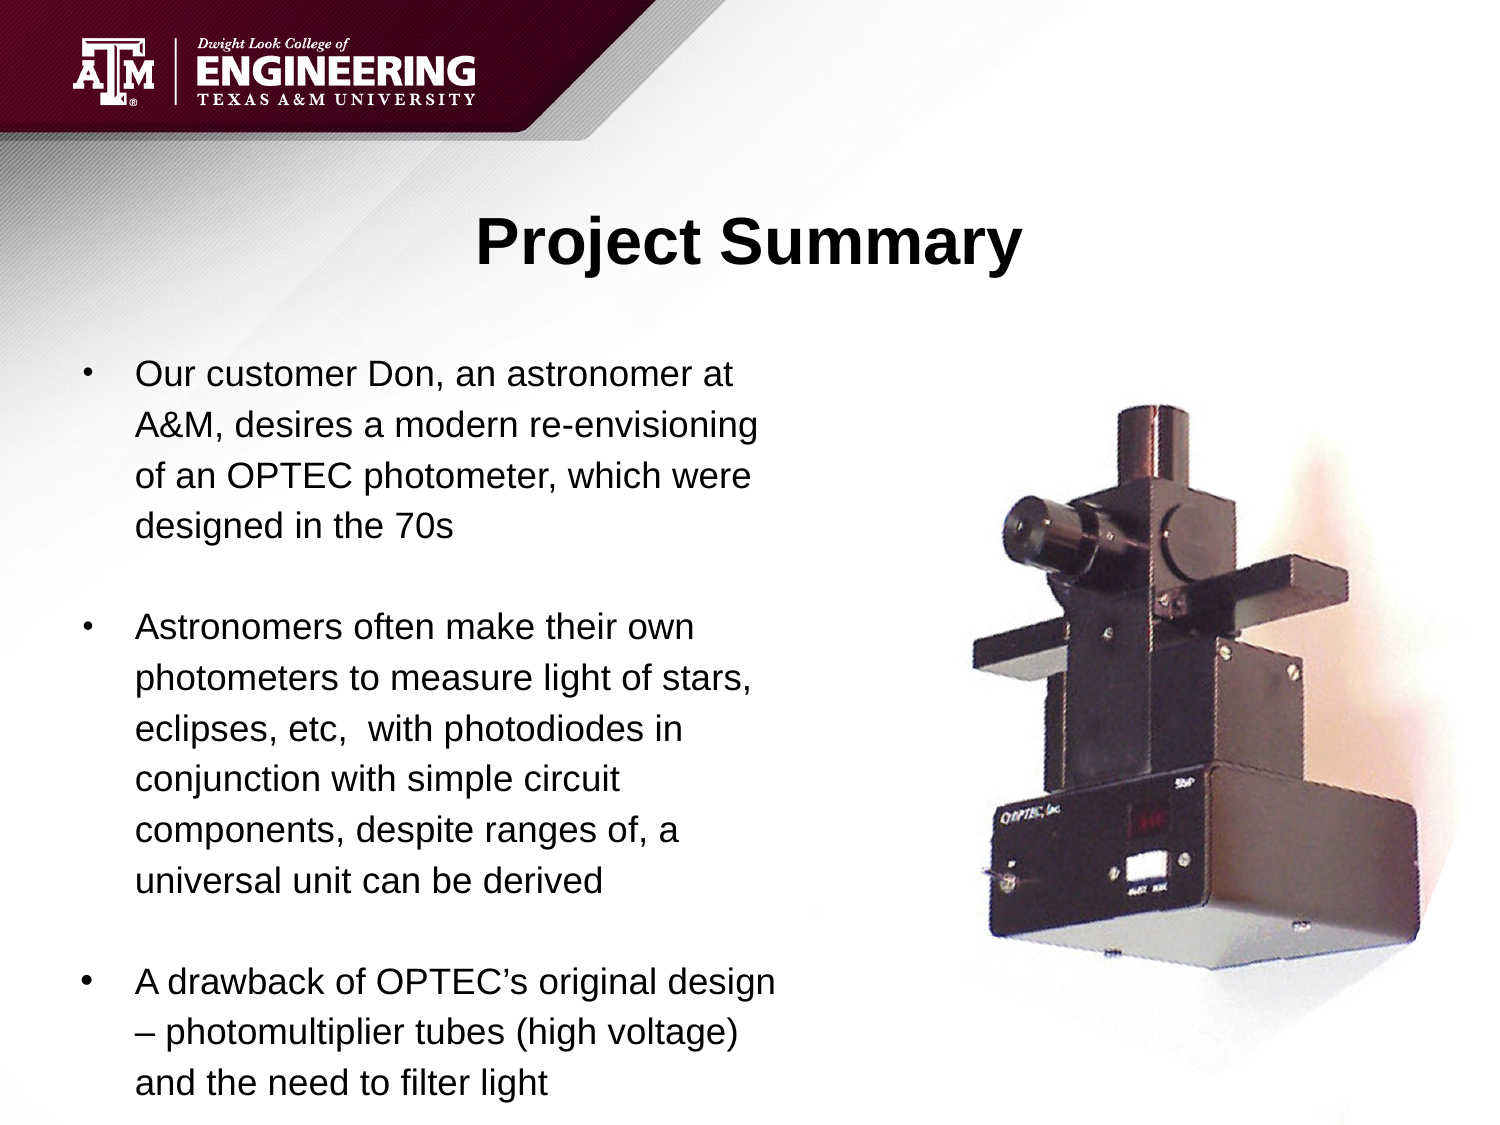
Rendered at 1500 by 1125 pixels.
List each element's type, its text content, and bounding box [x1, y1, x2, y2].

text_box Our customer Don, an astronomer at A&M, desires a modern re-envisioning of an OPTEC photometer, which were designed in the 70s Astronomers often make their own photometers to measure light of stars, eclipses, etc, with photodiodes in conjunction with simple circuit components, despite ranges of, a universal unit can be derived A drawback of OPTEC’s original design – photomultiplier tubes (high voltage) and the need to filter light [65, 336, 809, 1125]
title Project Summary [75, 172, 1425, 304]
picture [0, 0, 1500, 1125]
